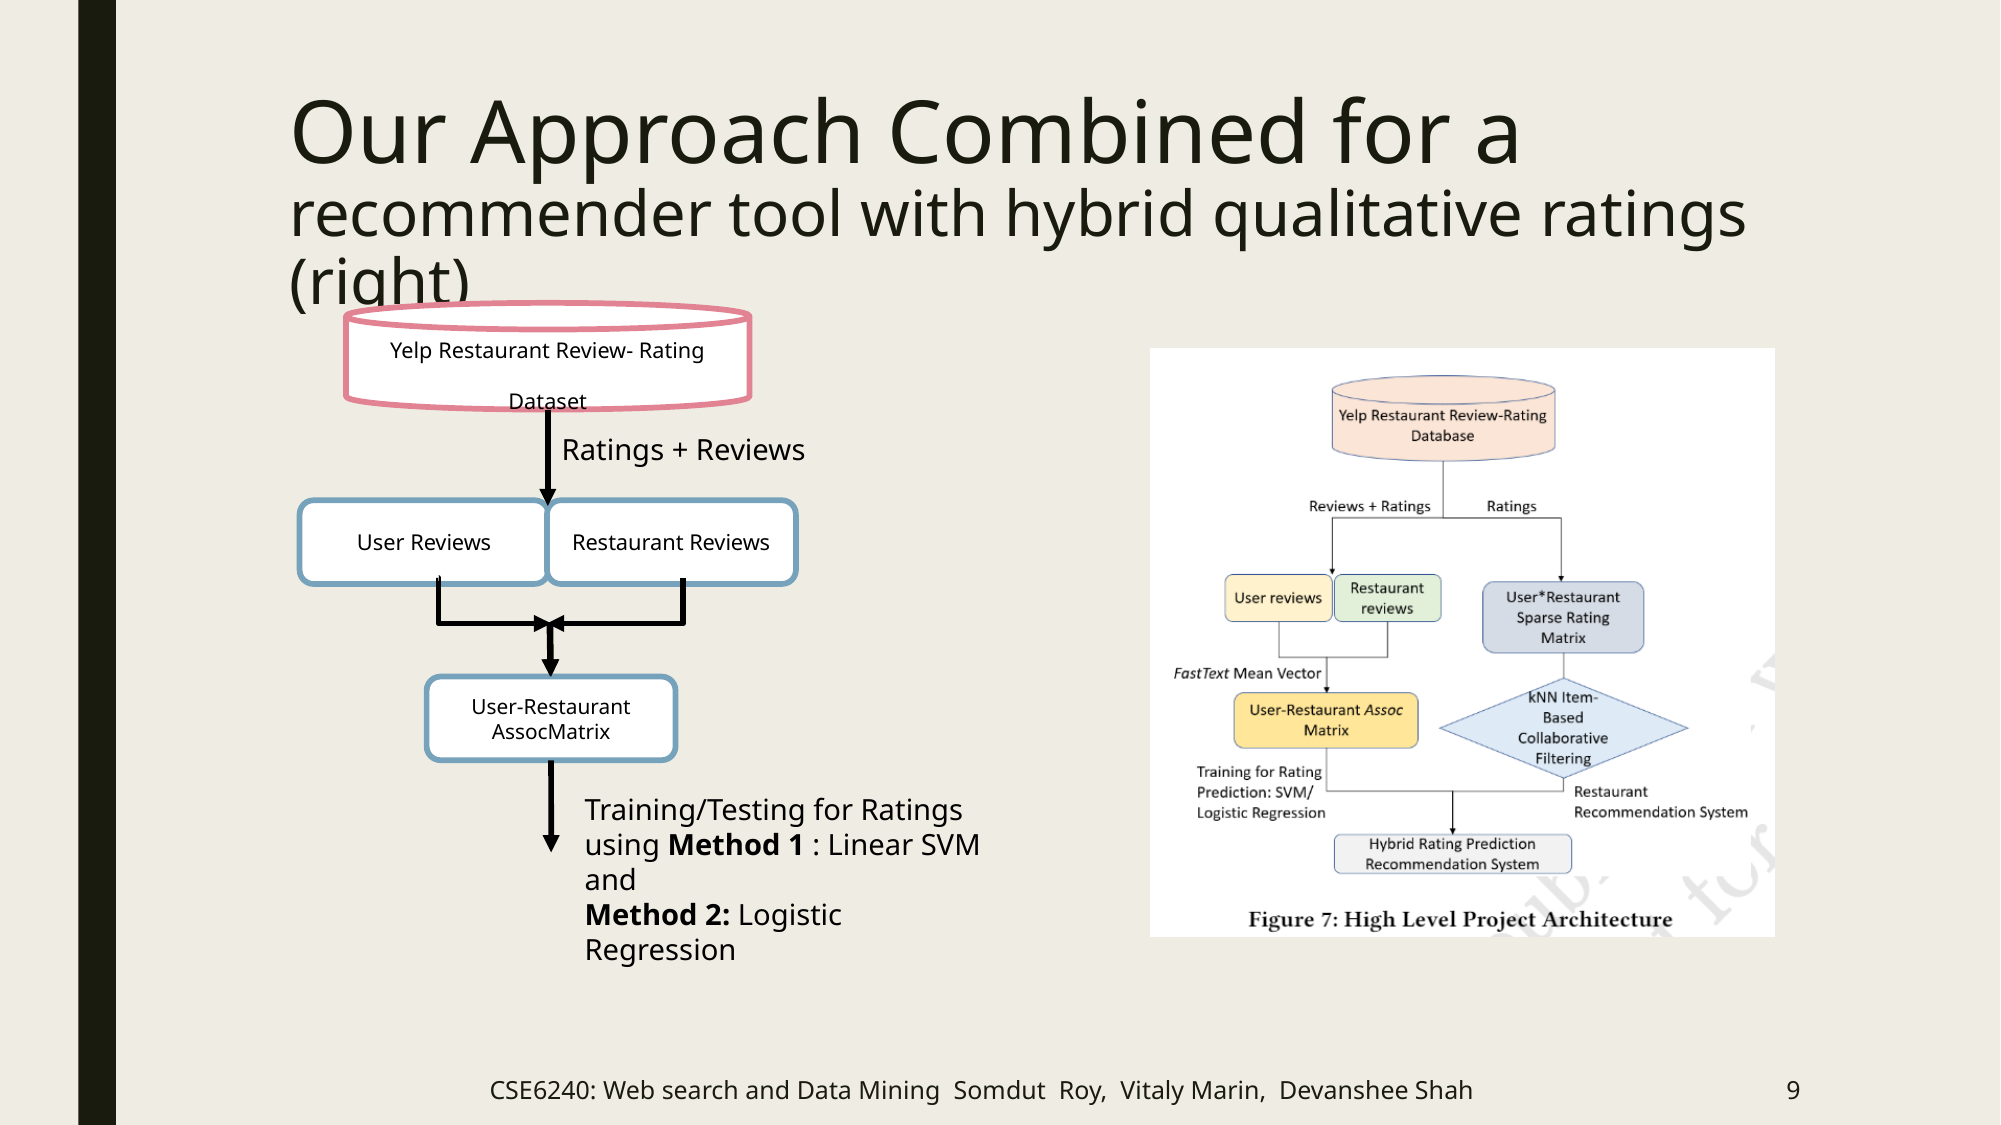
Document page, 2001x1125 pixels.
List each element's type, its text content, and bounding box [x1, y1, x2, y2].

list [1150, 348, 1775, 937]
text_box Restaurant Reviews [544, 497, 799, 587]
slide_number 9 [1553, 1058, 1816, 1125]
text_box Training/Testing for Ratings using Method 1 : Linear SVM and Method 2: Logistic Regression [569, 784, 1011, 974]
footer CSE6240: Web search and Data Mining Somdut Roy, Vitaly Marin, Devanshee Shah [474, 1058, 1505, 1125]
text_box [472, 544, 518, 658]
title Our Approach Combined for a recommender tool with hybrid qualitative ratings (right) [274, 82, 1850, 326]
text_box Yelp Restaurant Review- Rating Dataset [343, 299, 753, 413]
text_box User-Restaurant AssocMatrix [423, 673, 679, 764]
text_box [592, 532, 638, 670]
text_box User Reviews [296, 497, 548, 587]
text_box Ratings + Reviews [551, 423, 948, 474]
